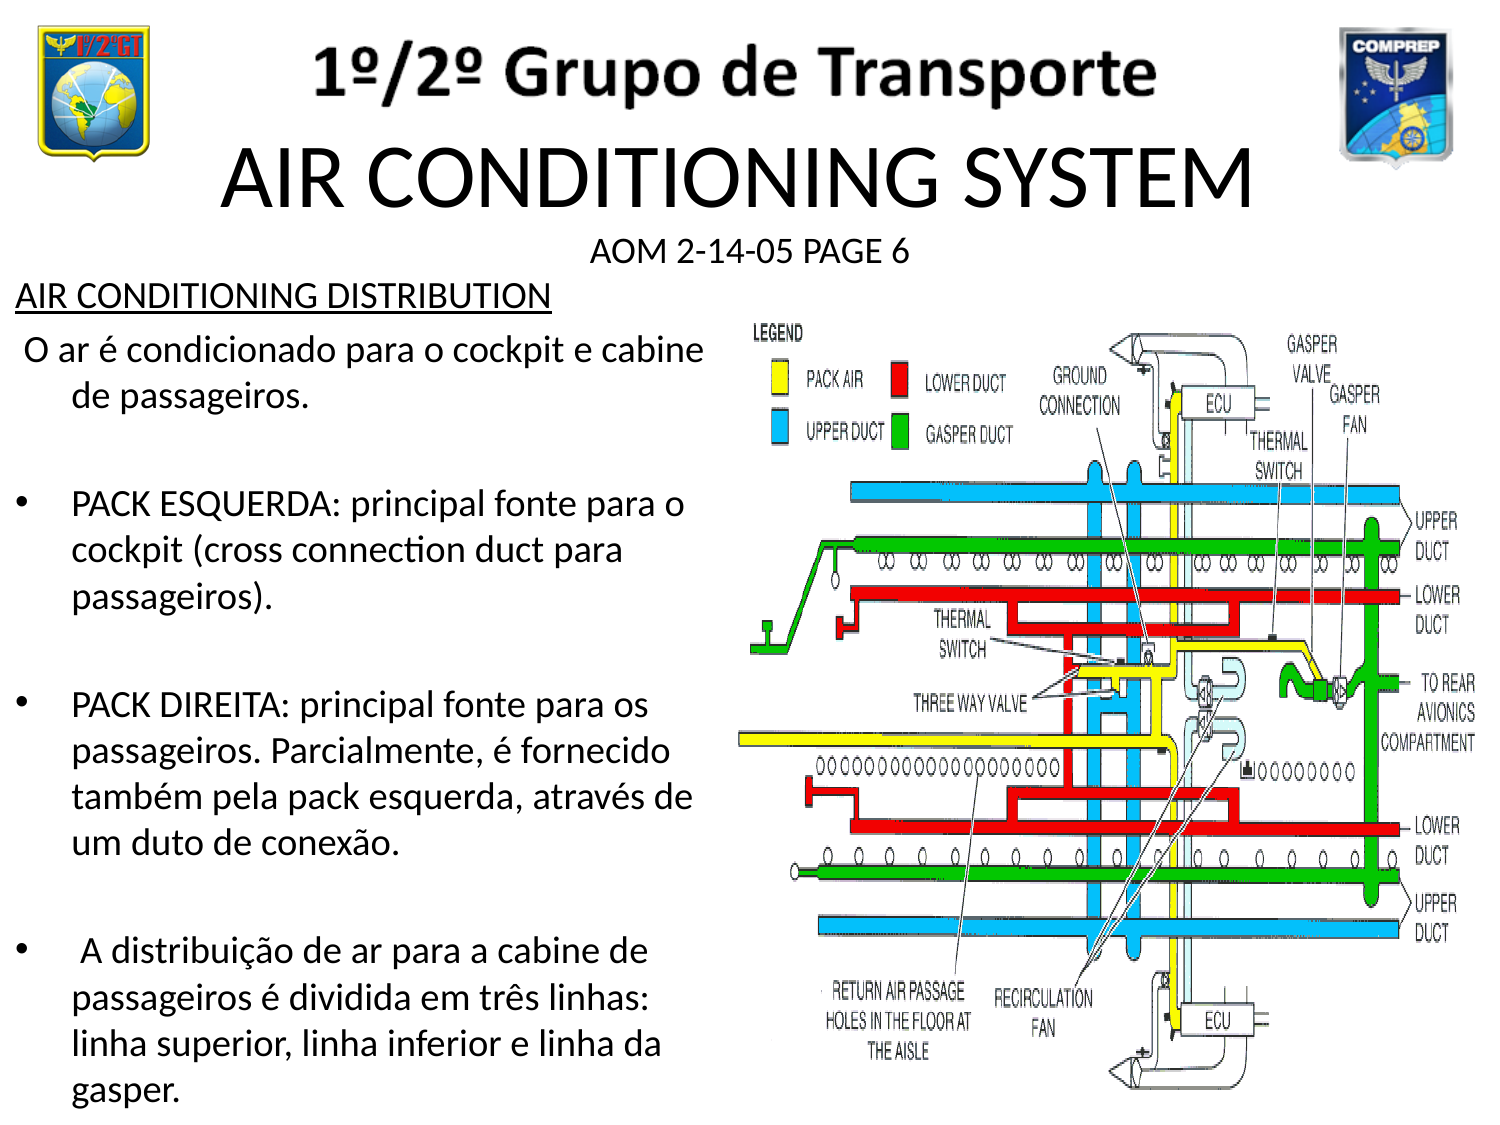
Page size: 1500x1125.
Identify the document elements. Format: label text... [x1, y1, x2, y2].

title AIR CONDITIONING SYSTEM AOM 2-14-05 PAGE 6 [74, 44, 1426, 233]
picture [1338, 26, 1459, 173]
picture [298, 37, 1178, 44]
picture [35, 23, 151, 163]
list AIR CONDITIONING DISTRIBUTION O ar é condicionado para o cockpit e cabine de passageiros. PACK ESQUERDA: principal fonte para o cockpit (cross connection duct para passageiros). PACK DIREITA: principal fonte para os passageiros. Parcialmente, é fornecido também pela pack esquerda, através de um duto de conexão. A distribuição de ar para a cabine de passageiros é dividida em três linhas: linha superior, linha inferior e linha da gasper. [0, 262, 751, 1091]
picture [726, 294, 1477, 1102]
